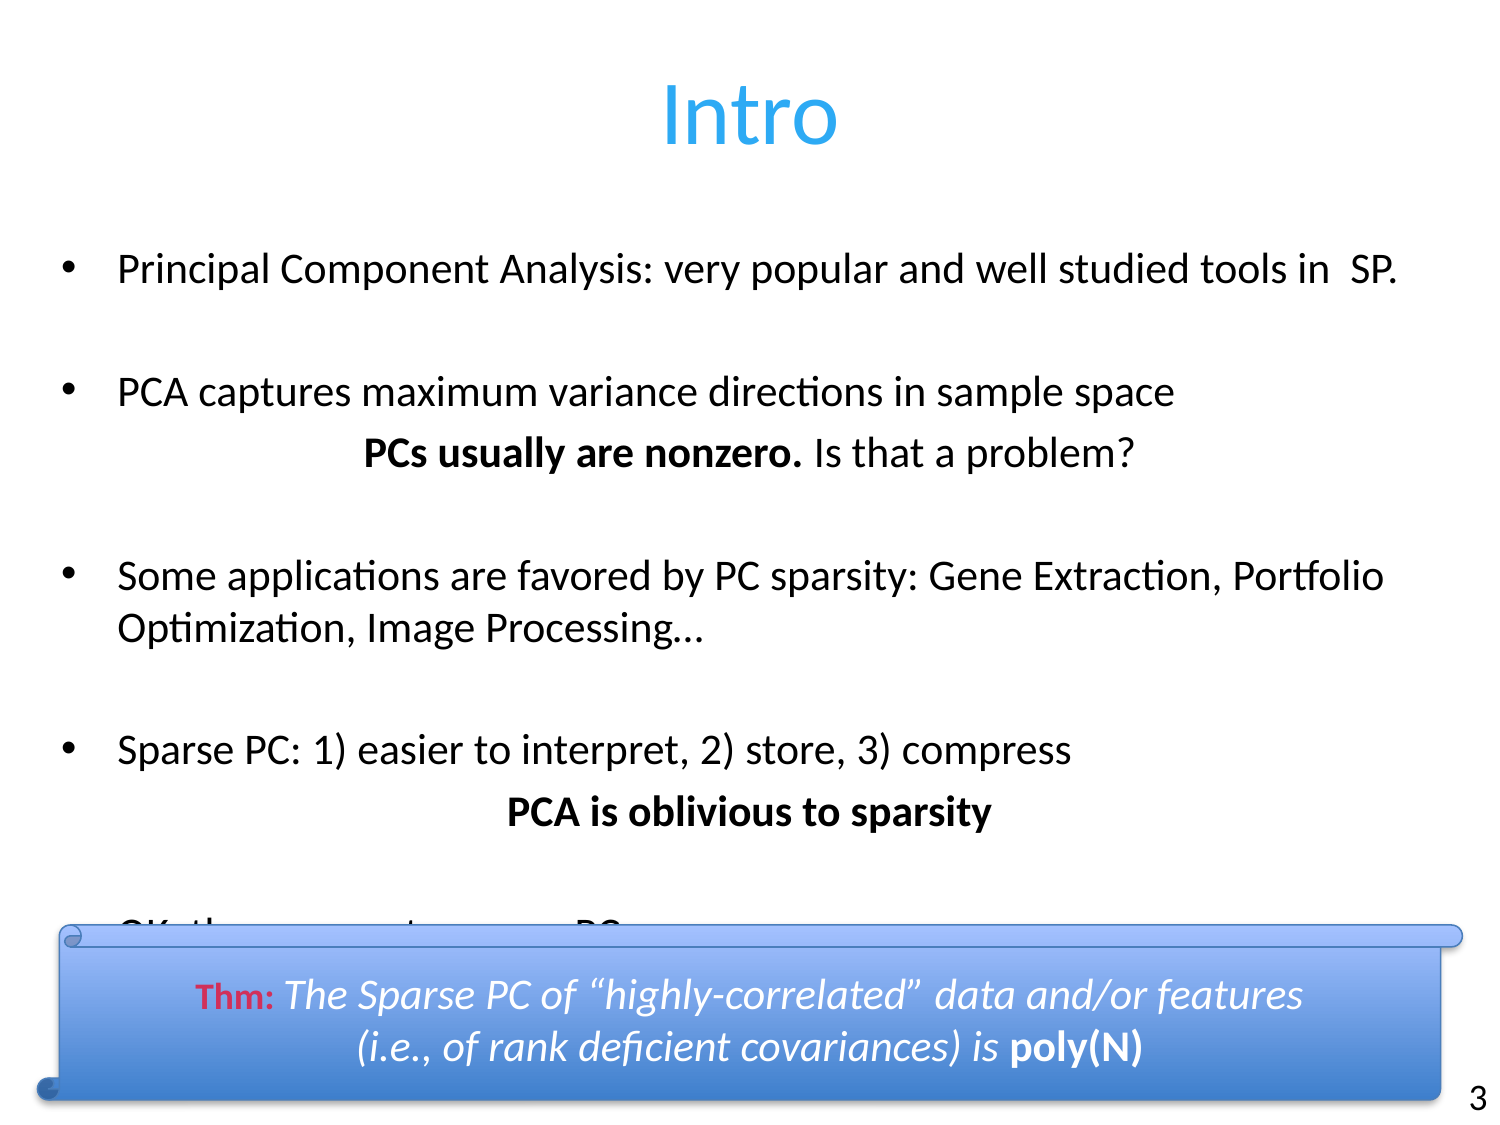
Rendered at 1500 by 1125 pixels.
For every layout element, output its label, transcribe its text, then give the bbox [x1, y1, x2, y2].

list Principal Component Analysis: very popular and well studied tools in SP. PCA captures maximum variance directions in sample space PCs usually are nonzero. Is that a problem? Some applications are favored by PC sparsity: Gene Extraction, Portfolio Optimization, Image Processing… Sparse PC: 1) easier to interpret, 2) store, 3) compress PCA is oblivious to sparsity OK, then compute sparse PCs …sparse PCA is NP-Hard [46, 232, 1454, 850]
text_box Thm: The Sparse PC of “highly-correlated” data and/or features (i.e., of rank deficient covariances) is poly(N) [36, 924, 1464, 1101]
text_box 3 [1453, 1065, 1500, 1125]
title Intro [75, 45, 1425, 232]
